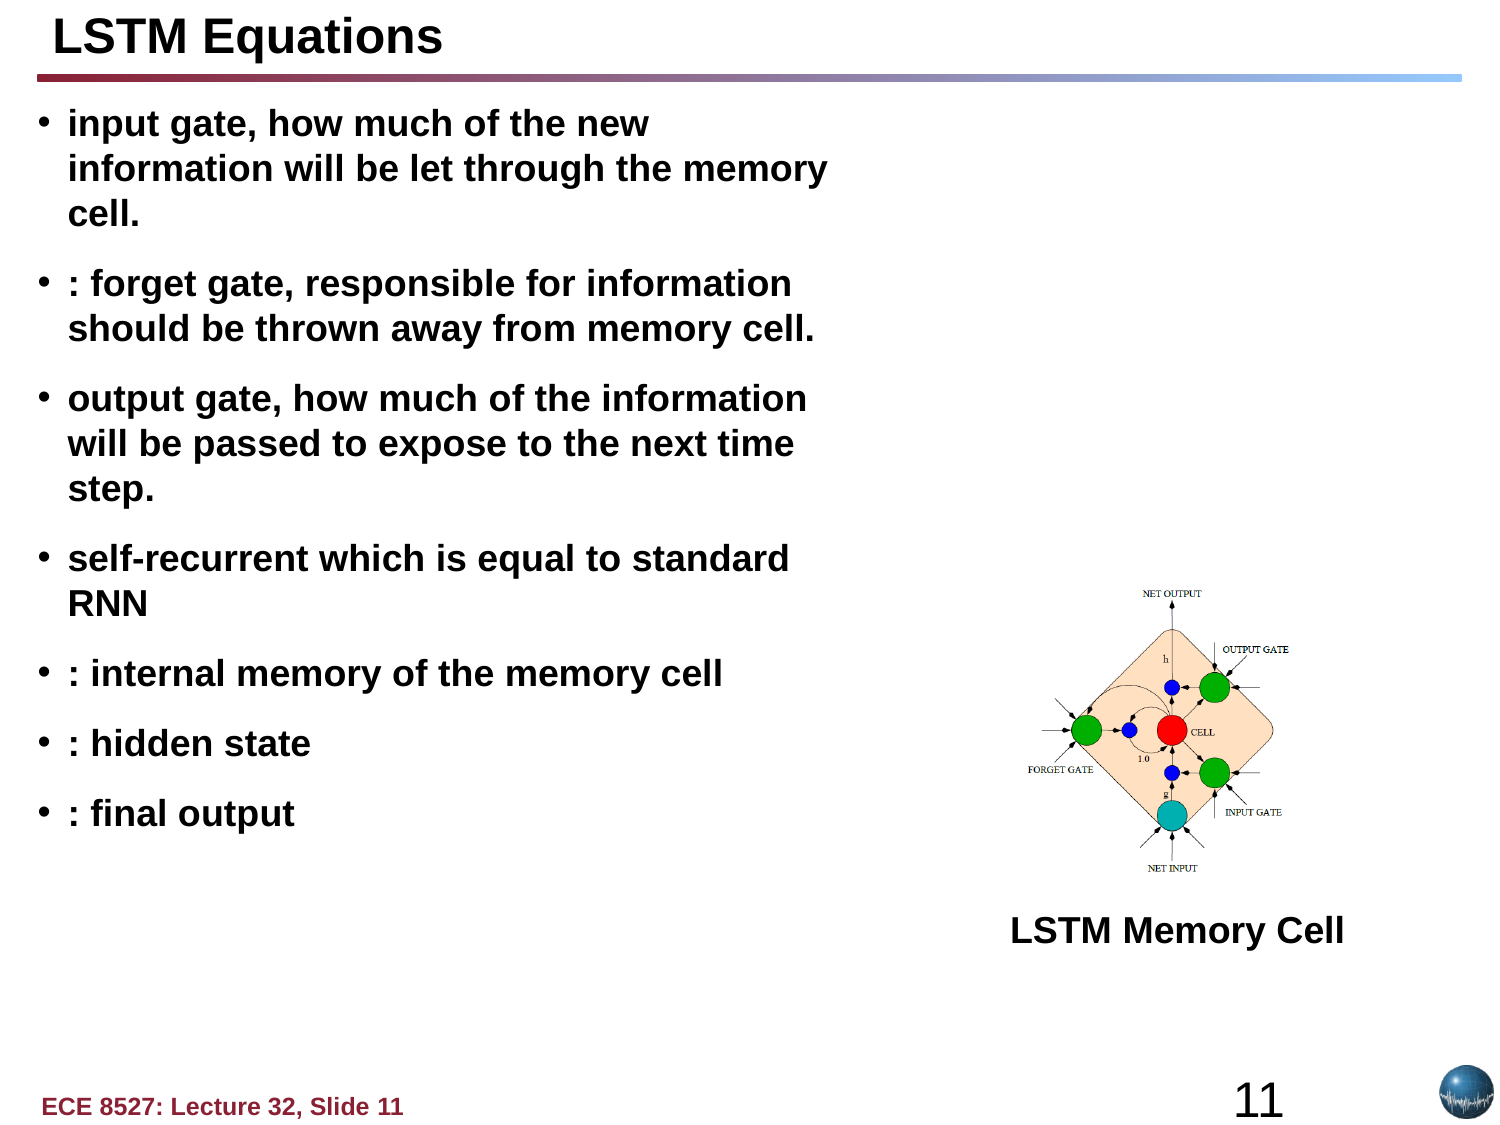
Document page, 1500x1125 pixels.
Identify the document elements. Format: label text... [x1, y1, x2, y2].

picture [1014, 587, 1341, 883]
picture [1439, 1065, 1494, 1119]
text_box LSTM Memory Cell [995, 898, 1361, 958]
slide_number 10 [1218, 1059, 1380, 1120]
title LSTM Equations [37, 6, 1500, 61]
